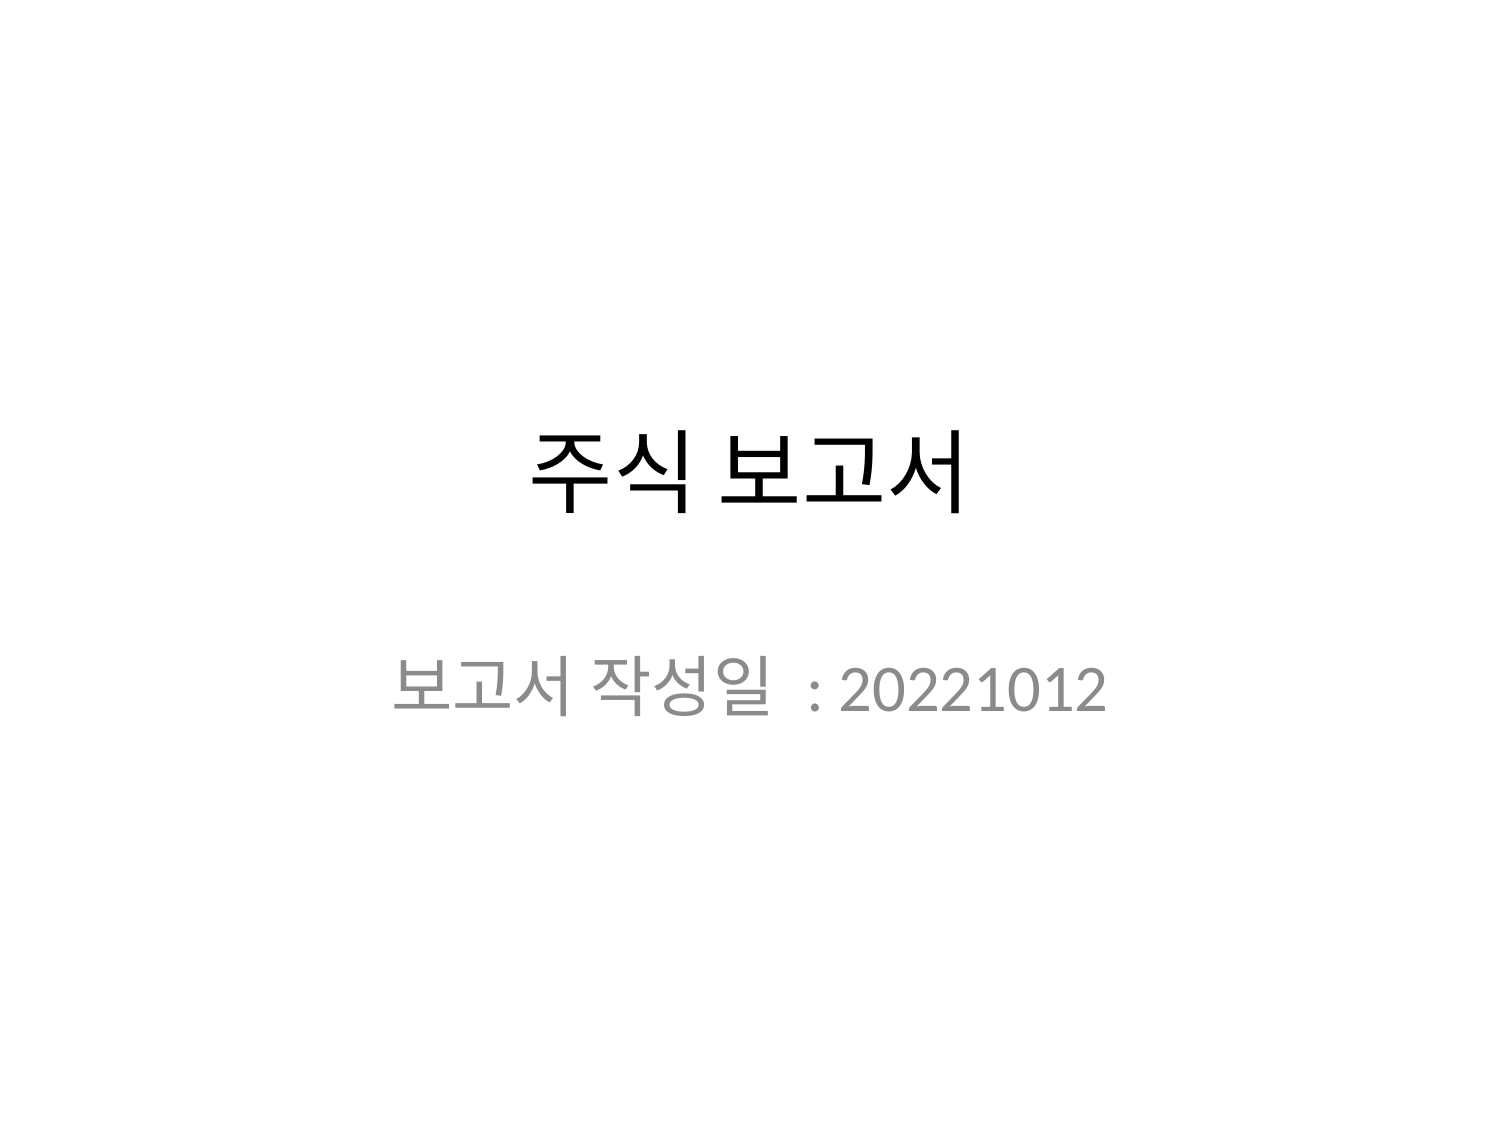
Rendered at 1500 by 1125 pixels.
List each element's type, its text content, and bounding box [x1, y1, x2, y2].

title 주식 보고서 [112, 349, 1388, 591]
subtitle 보고서 작성일 : 20221012 [225, 637, 1275, 925]
